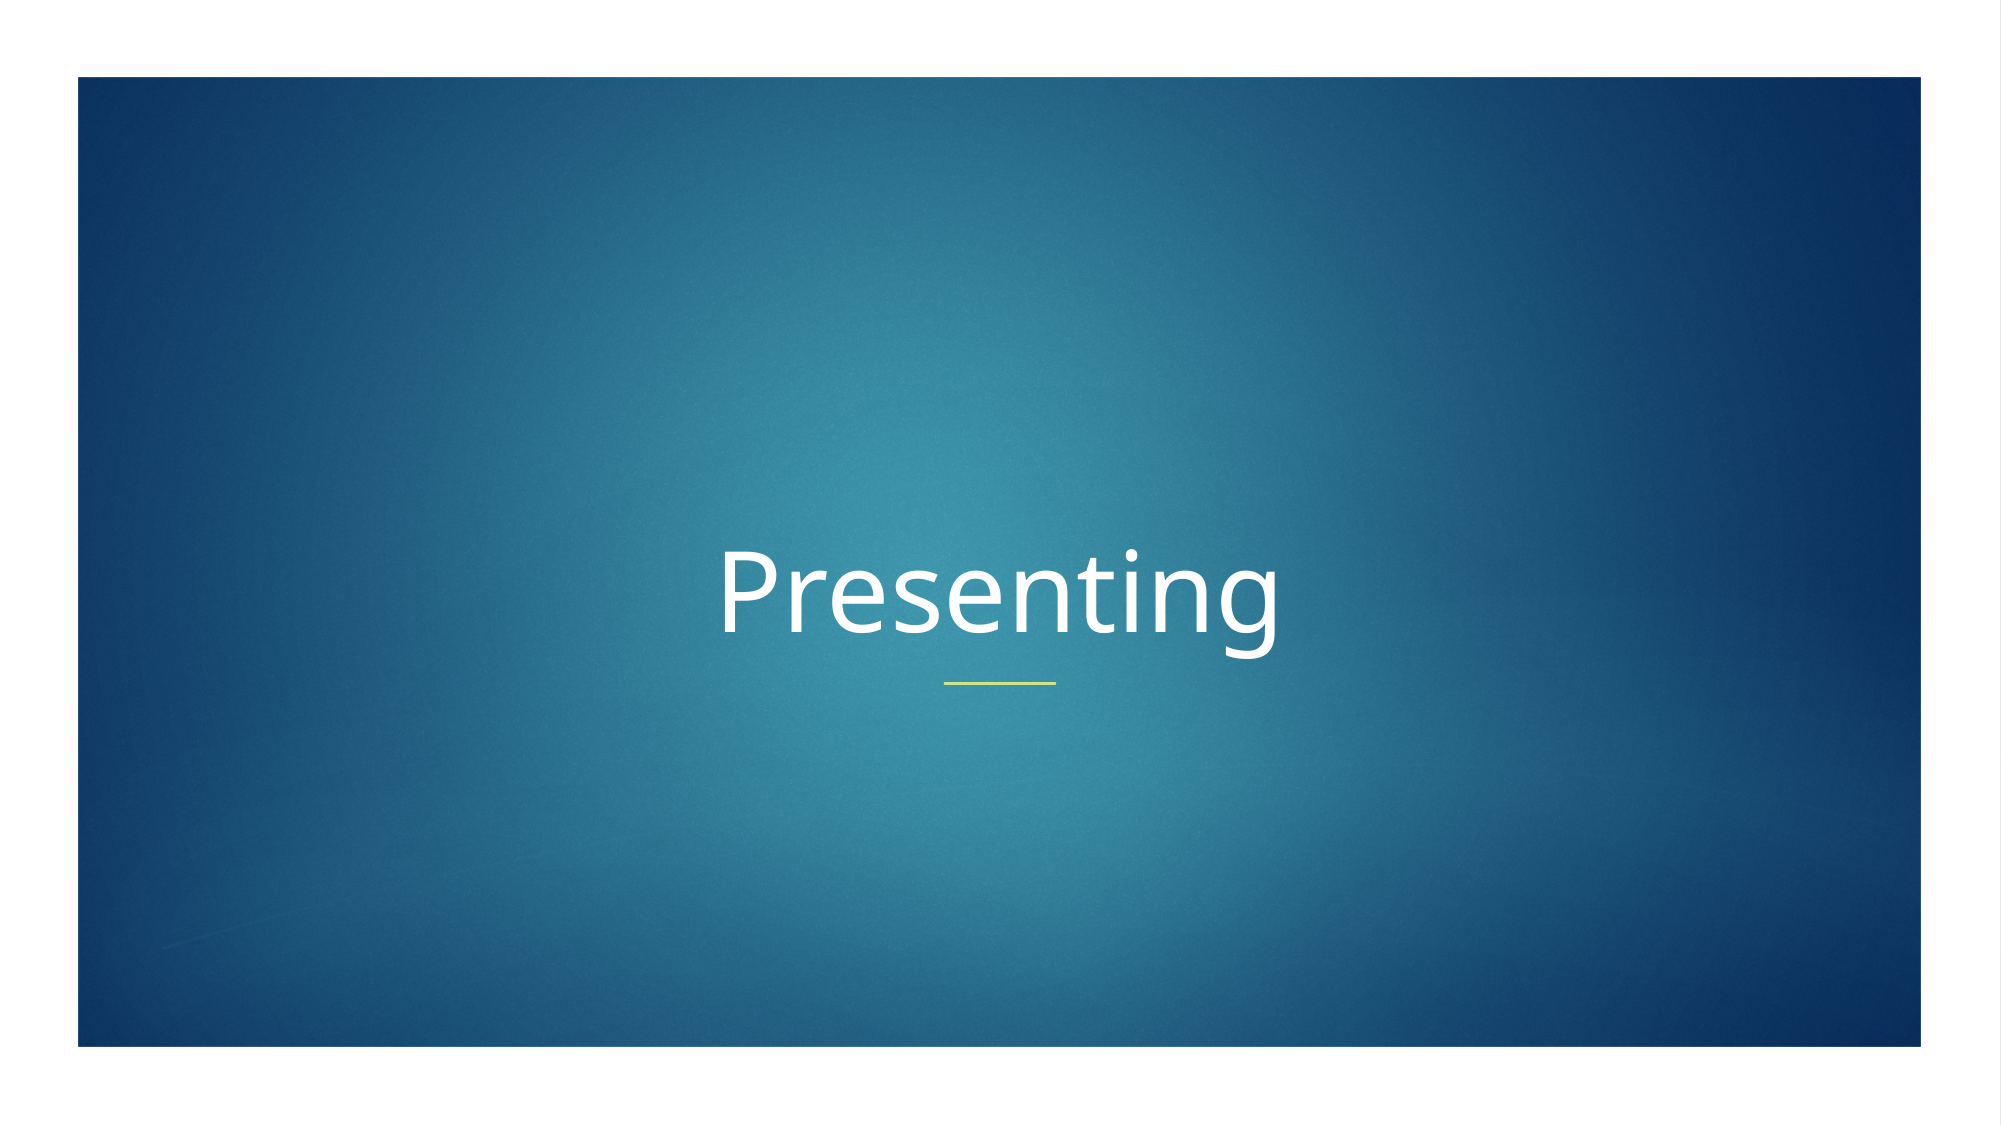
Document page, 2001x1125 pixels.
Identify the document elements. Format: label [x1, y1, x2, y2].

text_box [0, 0, 2000, 1125]
